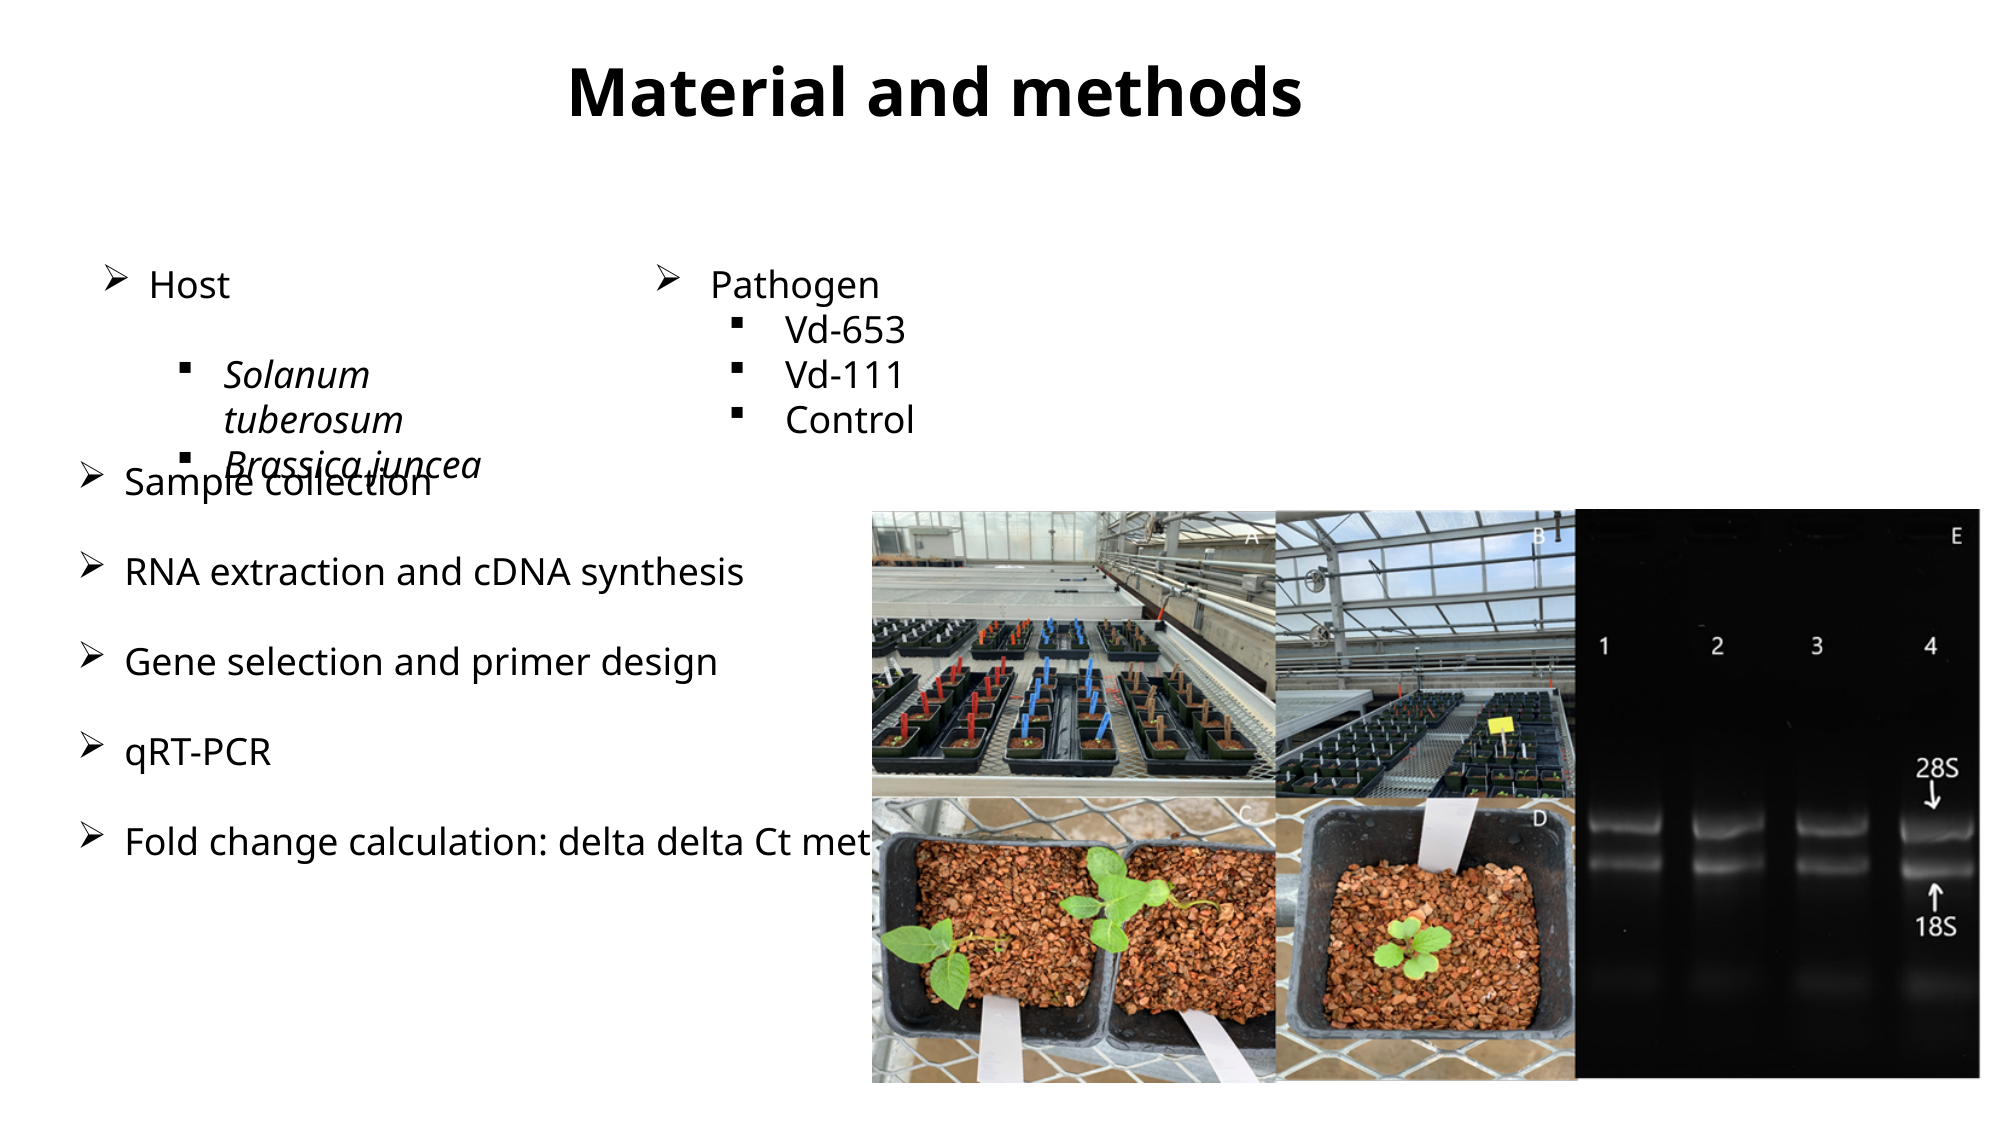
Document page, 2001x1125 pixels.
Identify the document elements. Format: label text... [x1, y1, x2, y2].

picture [871, 508, 1985, 1083]
text_box Material and methods [551, 42, 1452, 138]
text_box Pathogen Vd-653 Vd-111 Control [638, 253, 934, 448]
text_box Sample collection RNA extraction and cDNA synthesis Gene selection and primer design qRT-PCR Fold change calculation: delta delta Ct method [62, 450, 1041, 960]
text_box Host Solanum tuberosum Brassica juncea [86, 253, 568, 450]
